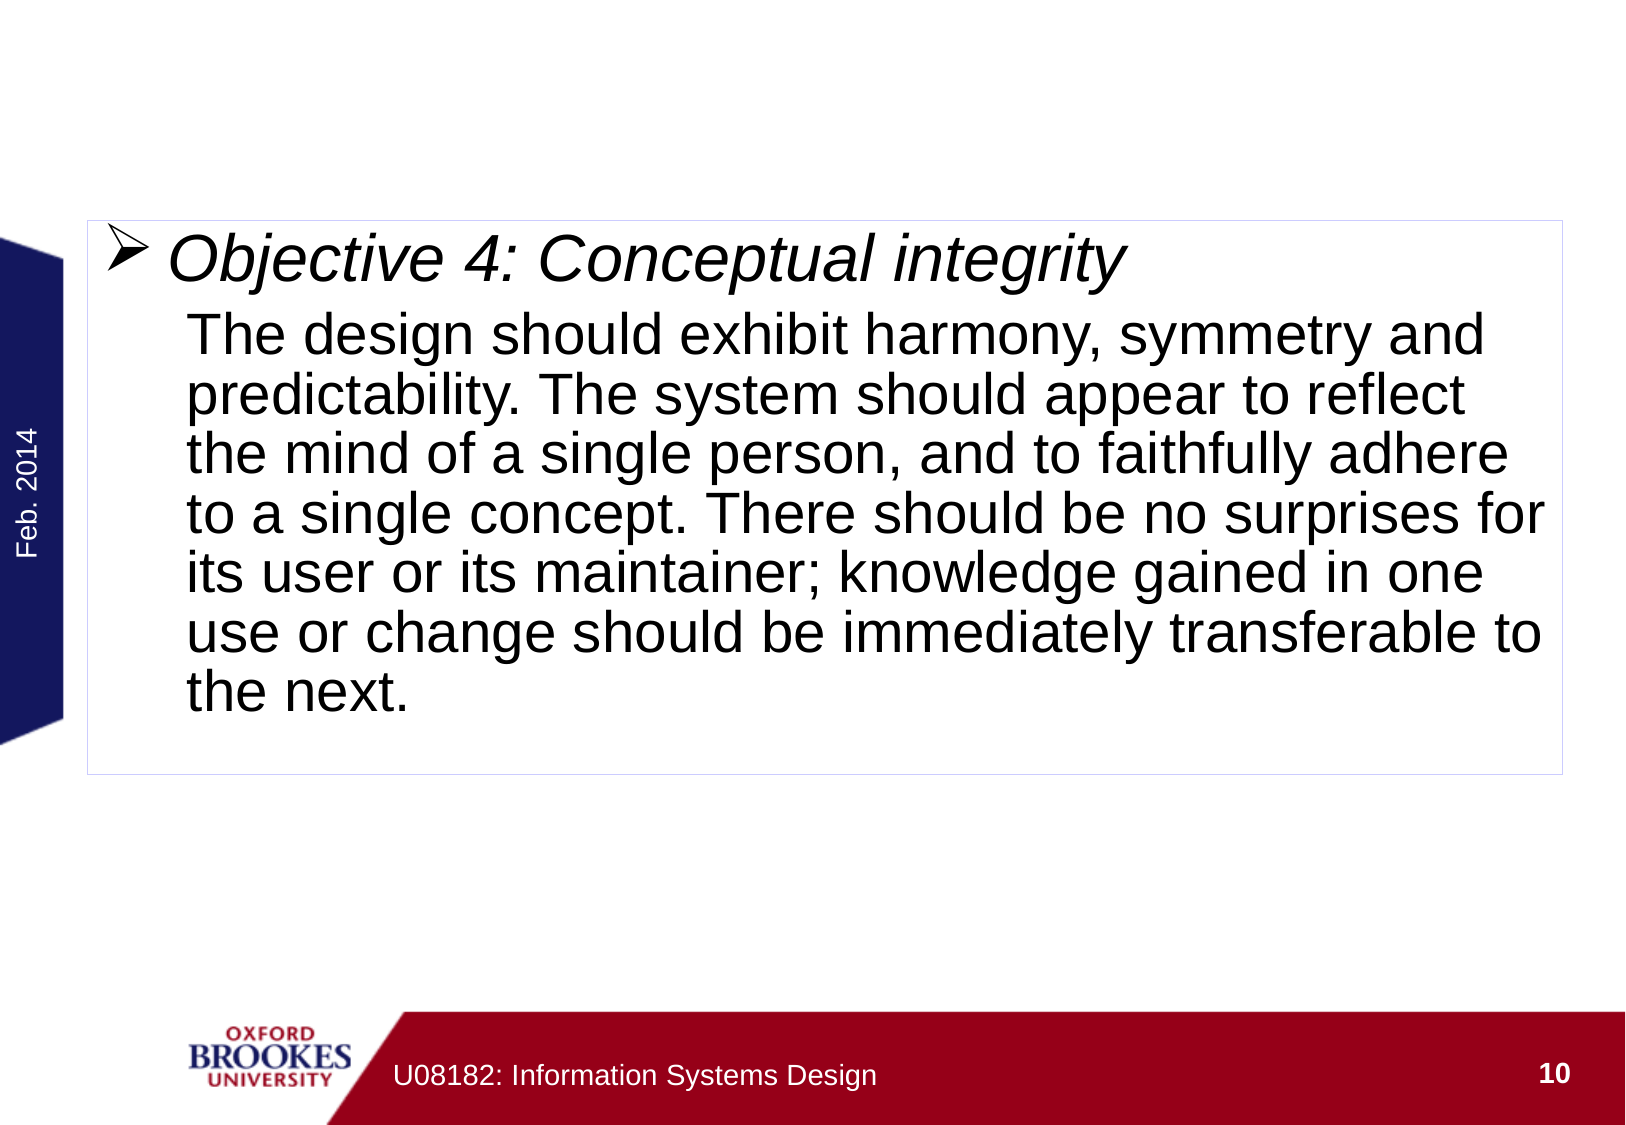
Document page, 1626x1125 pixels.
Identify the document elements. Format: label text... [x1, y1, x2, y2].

slide_number 10 [1516, 1046, 1594, 1101]
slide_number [0, 312, 57, 676]
picture [0, 0, 1626, 1125]
list Objective 4: Conceptual integrity The design should exhibit harmony, symmetry and predictability. The system should appear to reflect the mind of a single person, and to faithfully adhere to a single concept. There should be no surprises for its user or its maintainer; knowledge gained in one use or change should be immediately transferable to the next. [87, 220, 1563, 775]
footer U08182: Information Systems Design [392, 1056, 1289, 1101]
